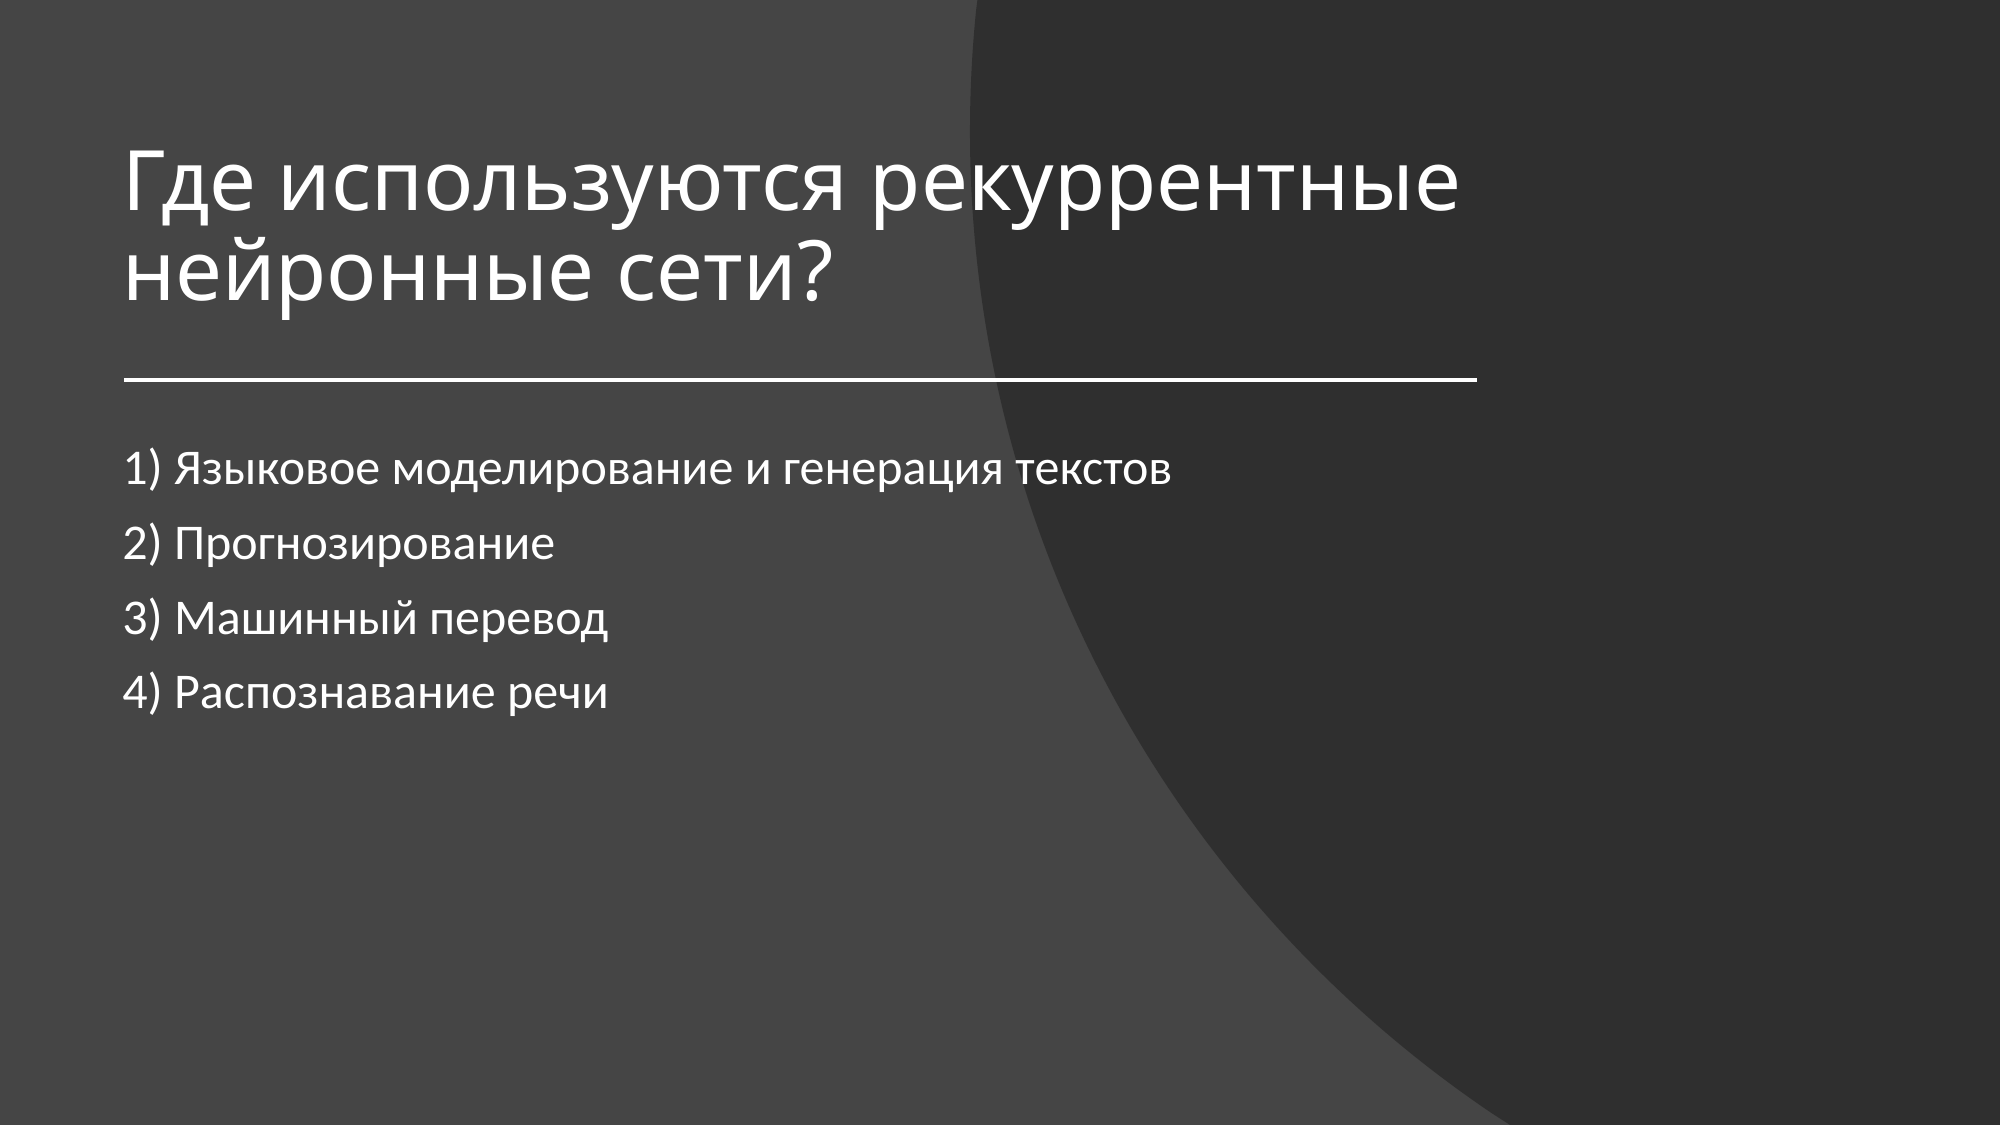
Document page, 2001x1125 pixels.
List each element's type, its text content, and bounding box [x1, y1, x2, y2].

text_box [971, 0, 2000, 1125]
list 1) Языковое моделирование и генерация текстов 2) Прогнозирование 3) Машинный перевод 4) Распознавание речи [107, 433, 1586, 980]
title Где используются рекуррентные нейронные сети? [107, 59, 1586, 327]
